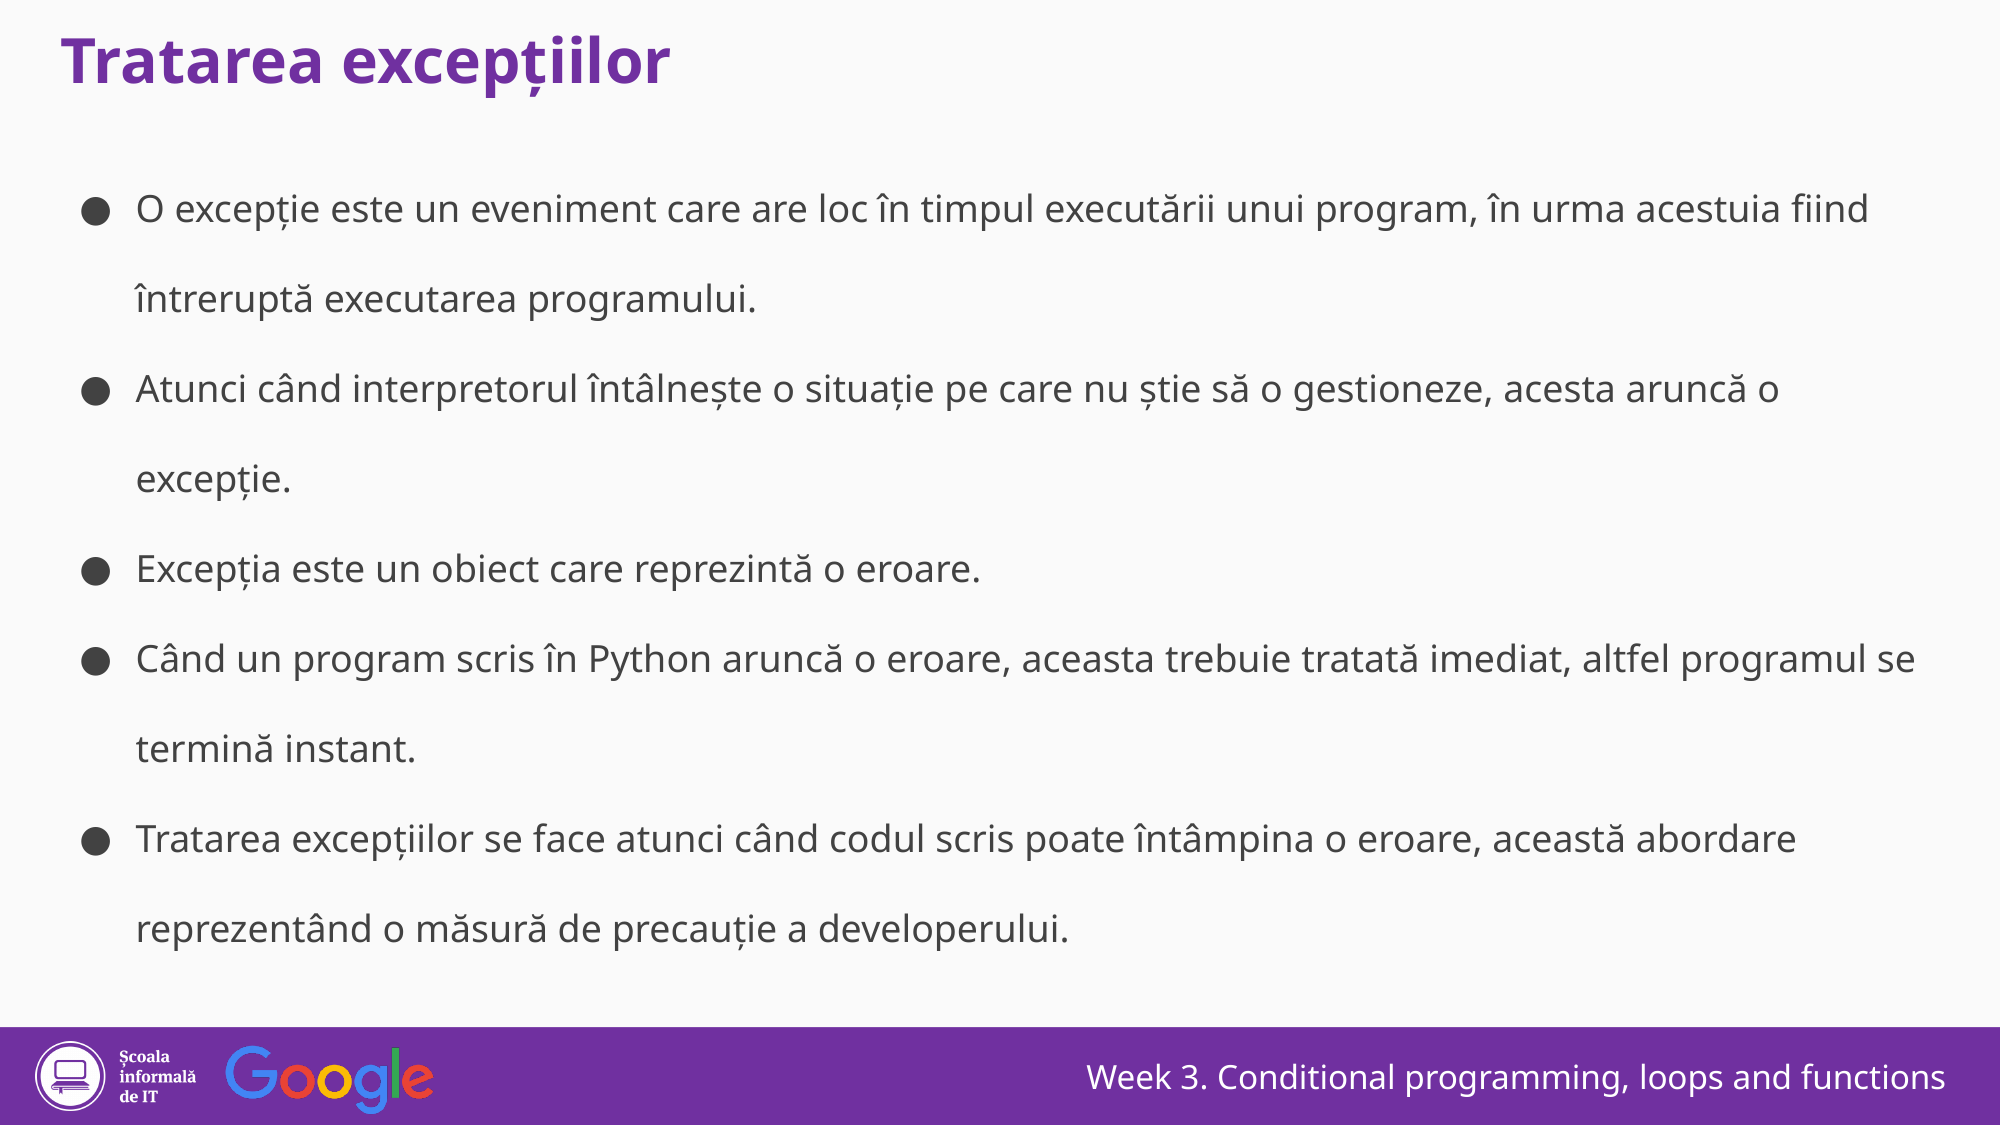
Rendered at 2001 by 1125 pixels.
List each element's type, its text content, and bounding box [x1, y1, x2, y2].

list O excepție este un eveniment care are loc în timpul executării unui program, în urma acestuia fiind întreruptă executarea programului. Atunci când interpretorul întâlnește o situație pe care nu știe să o gestioneze, acesta aruncă o excepție. Excepția este un obiect care reprezintă o eroare. Când un program scris în Python aruncă o eroare, aceasta trebuie tratată imediat, altfel programul se termină instant. Tratarea excepțiilor se face atunci când codul scris poate întâmpina o eroare, această abordare reprezentând o măsură de precauție a developerului. [45, 132, 1963, 1029]
text_box Week 3. Conditional programming, loops and functions [261, 1026, 1963, 1125]
picture [35, 1041, 196, 1111]
title Tratarea excepțiilor [45, 0, 1963, 118]
picture [224, 1045, 435, 1117]
